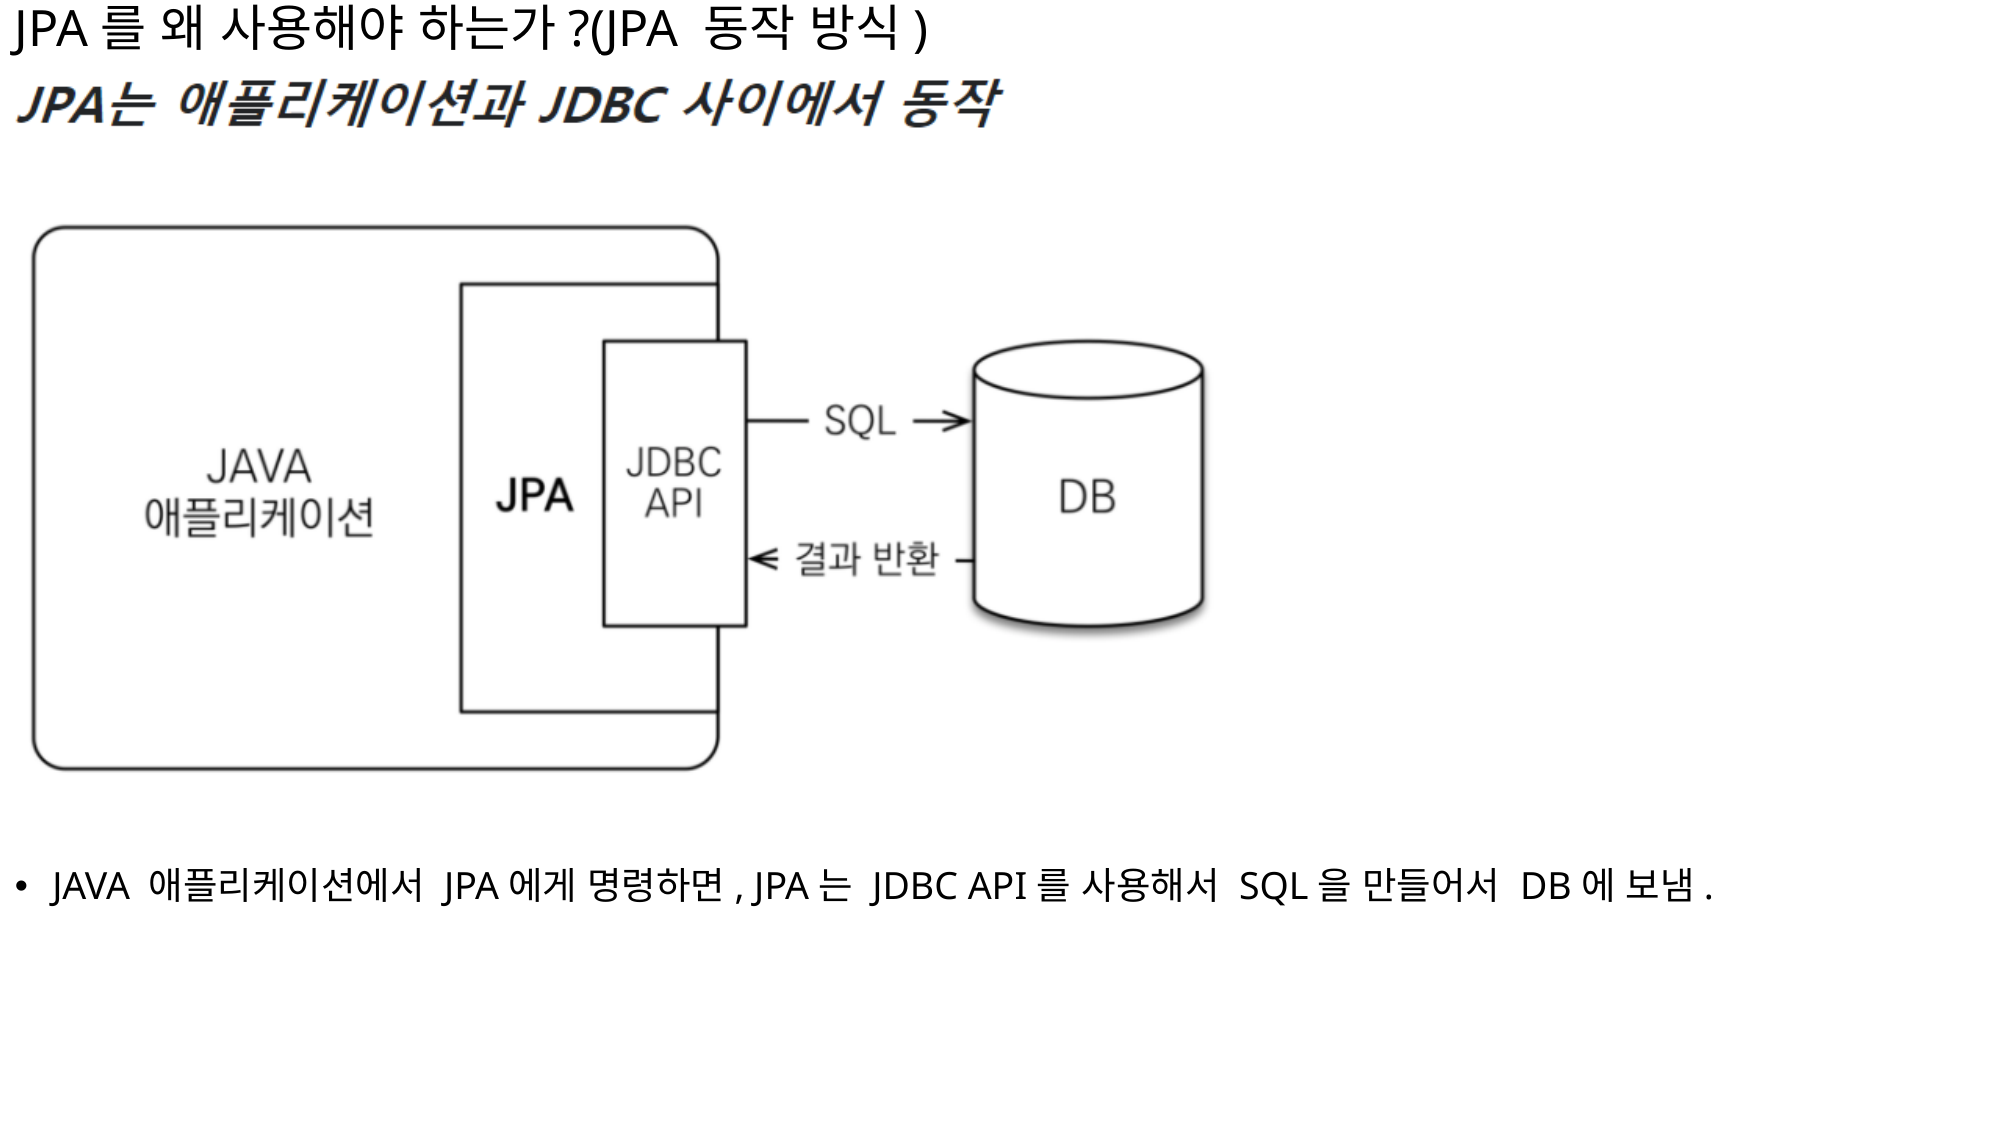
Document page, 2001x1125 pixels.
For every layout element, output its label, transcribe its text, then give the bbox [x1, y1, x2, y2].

title JPA를 왜 사용해야 하는가?(JPA 동작 방식) [0, 0, 2000, 63]
picture [0, 62, 1224, 796]
text_box JAVA 애플리케이션에서 JPA에게 명령하면, JPA는 JDBC API를 사용해서 SQL을 만들어서 DB에 보냄. [0, 859, 1777, 920]
